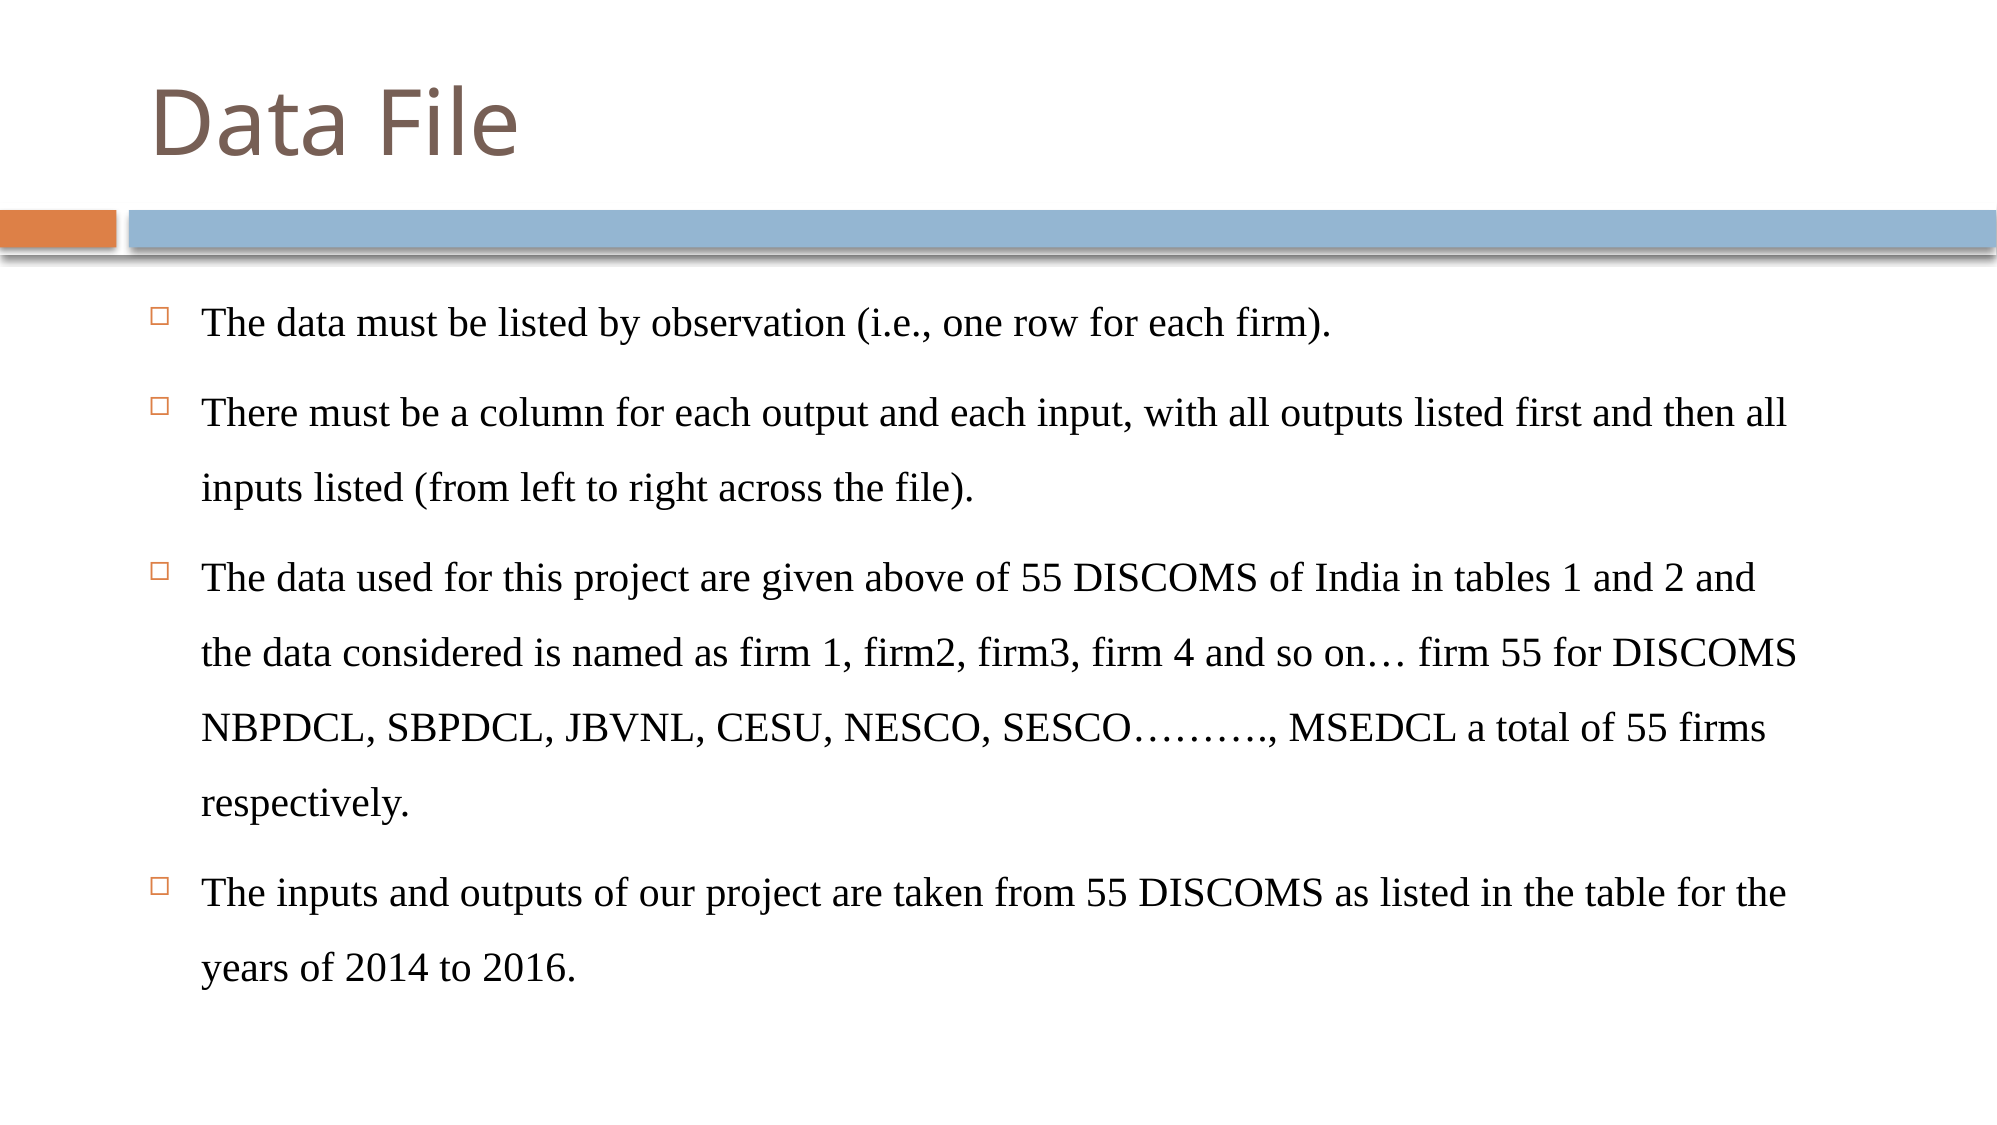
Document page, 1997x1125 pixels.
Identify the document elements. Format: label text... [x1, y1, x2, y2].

title Data File [133, 37, 1914, 200]
list The data must be listed by observation (i.e., one row for each firm). There must be a column for each output and each input, with all outputs listed first and then all inputs listed (from left to right across the file). The data used for this project are given above of 55 DISCOMS of India in tables 1 and 2 and the data considered is named as firm 1, firm2, firm3, firm 4 and so on… firm 55 for DISCOMS NBPDCL, SBPDCL, JBVNL, CESU, NESCO, SESCO………., MSEDCL a total of 55 firms respectively. The inputs and outputs of our project are taken from 55 DISCOMS as listed in the table for the years of 2014 to 2016. [133, 262, 1825, 1000]
